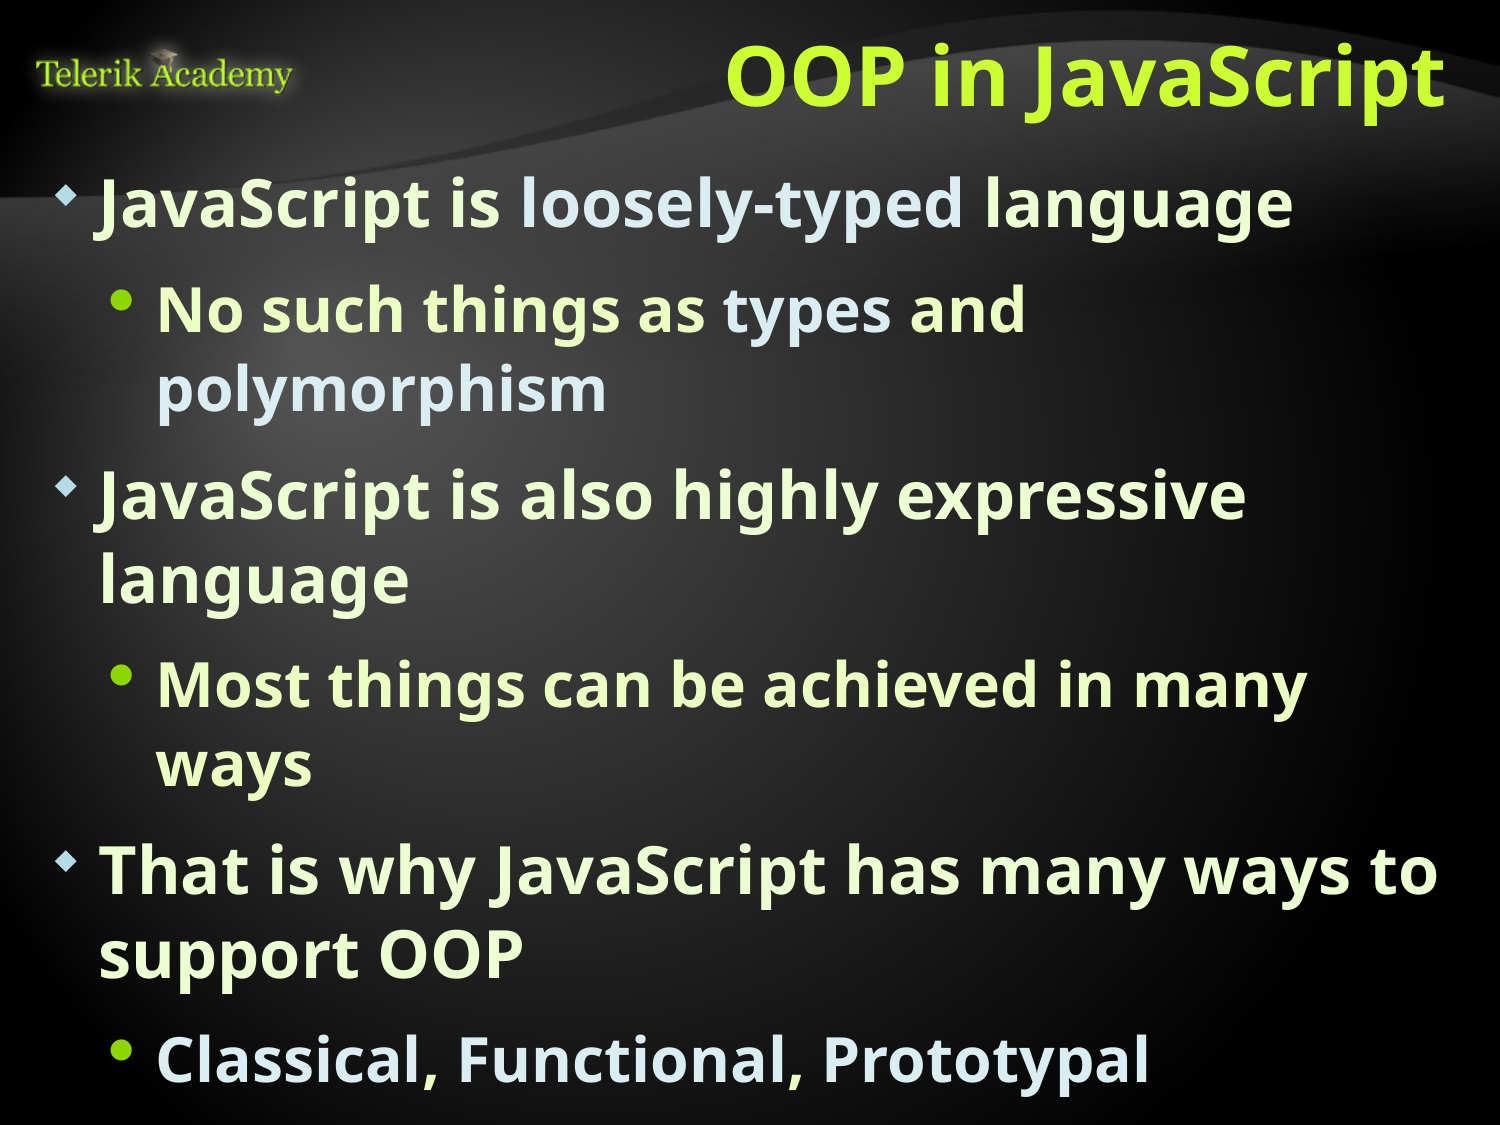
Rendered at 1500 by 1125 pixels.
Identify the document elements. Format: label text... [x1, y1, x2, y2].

list JavaScript is loosely-typed language No such things as types and polymorphism JavaScript is also highly expressive language Most things can be achieved in many ways That is why JavaScript has many ways to support OOP Classical, Functional, Prototypal Each has its advantages and drawbacks Usage depends on the case [37, 149, 1463, 1100]
picture [0, 0, 1500, 1125]
title OOP in JavaScript [300, 12, 1463, 149]
